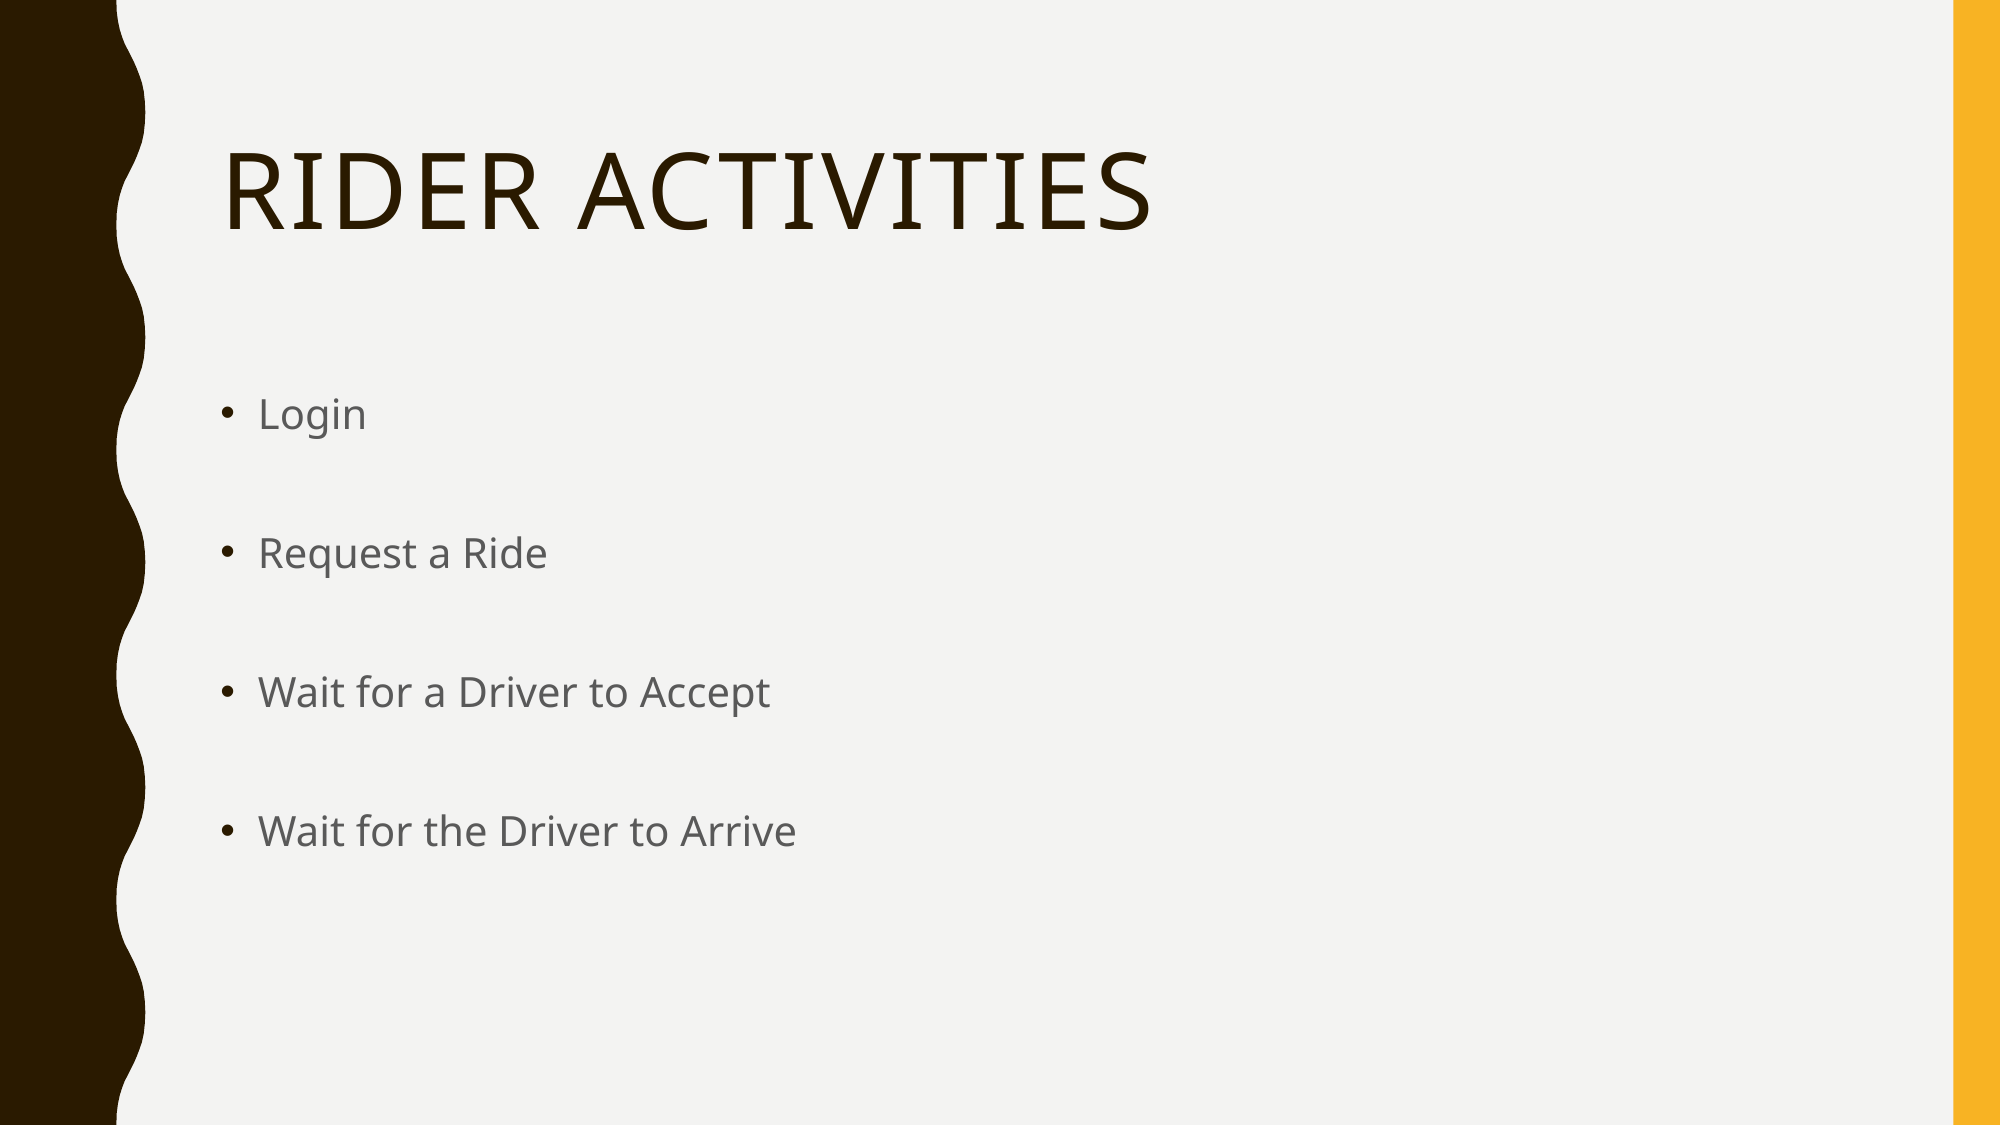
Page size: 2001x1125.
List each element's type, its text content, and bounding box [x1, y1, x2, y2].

title Rider activities [205, 130, 1875, 375]
list Login Request a Ride Wait for a Driver to Accept Wait for the Driver to Arrive [205, 375, 1875, 965]
